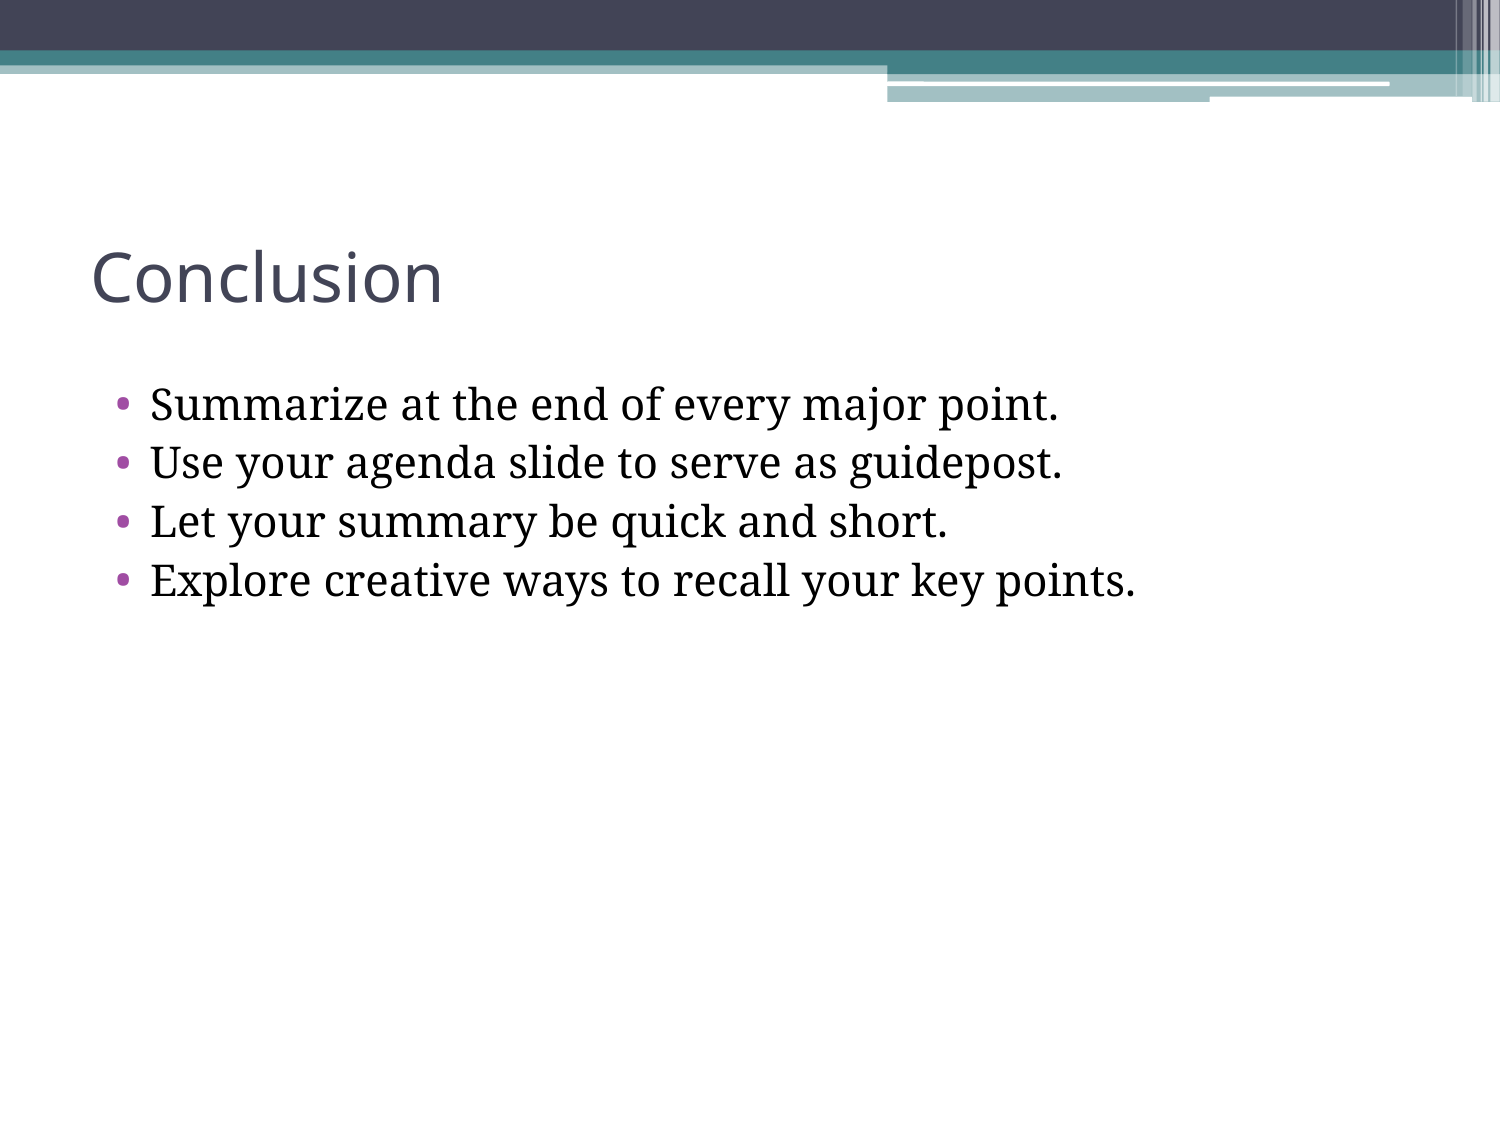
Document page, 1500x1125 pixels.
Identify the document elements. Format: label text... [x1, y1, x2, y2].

title Conclusion [75, 187, 1425, 363]
list Summarize at the end of every major point. Use your agenda slide to serve as guidepost. Let your summary be quick and short. Explore creative ways to recall your key points. [75, 368, 1425, 1079]
